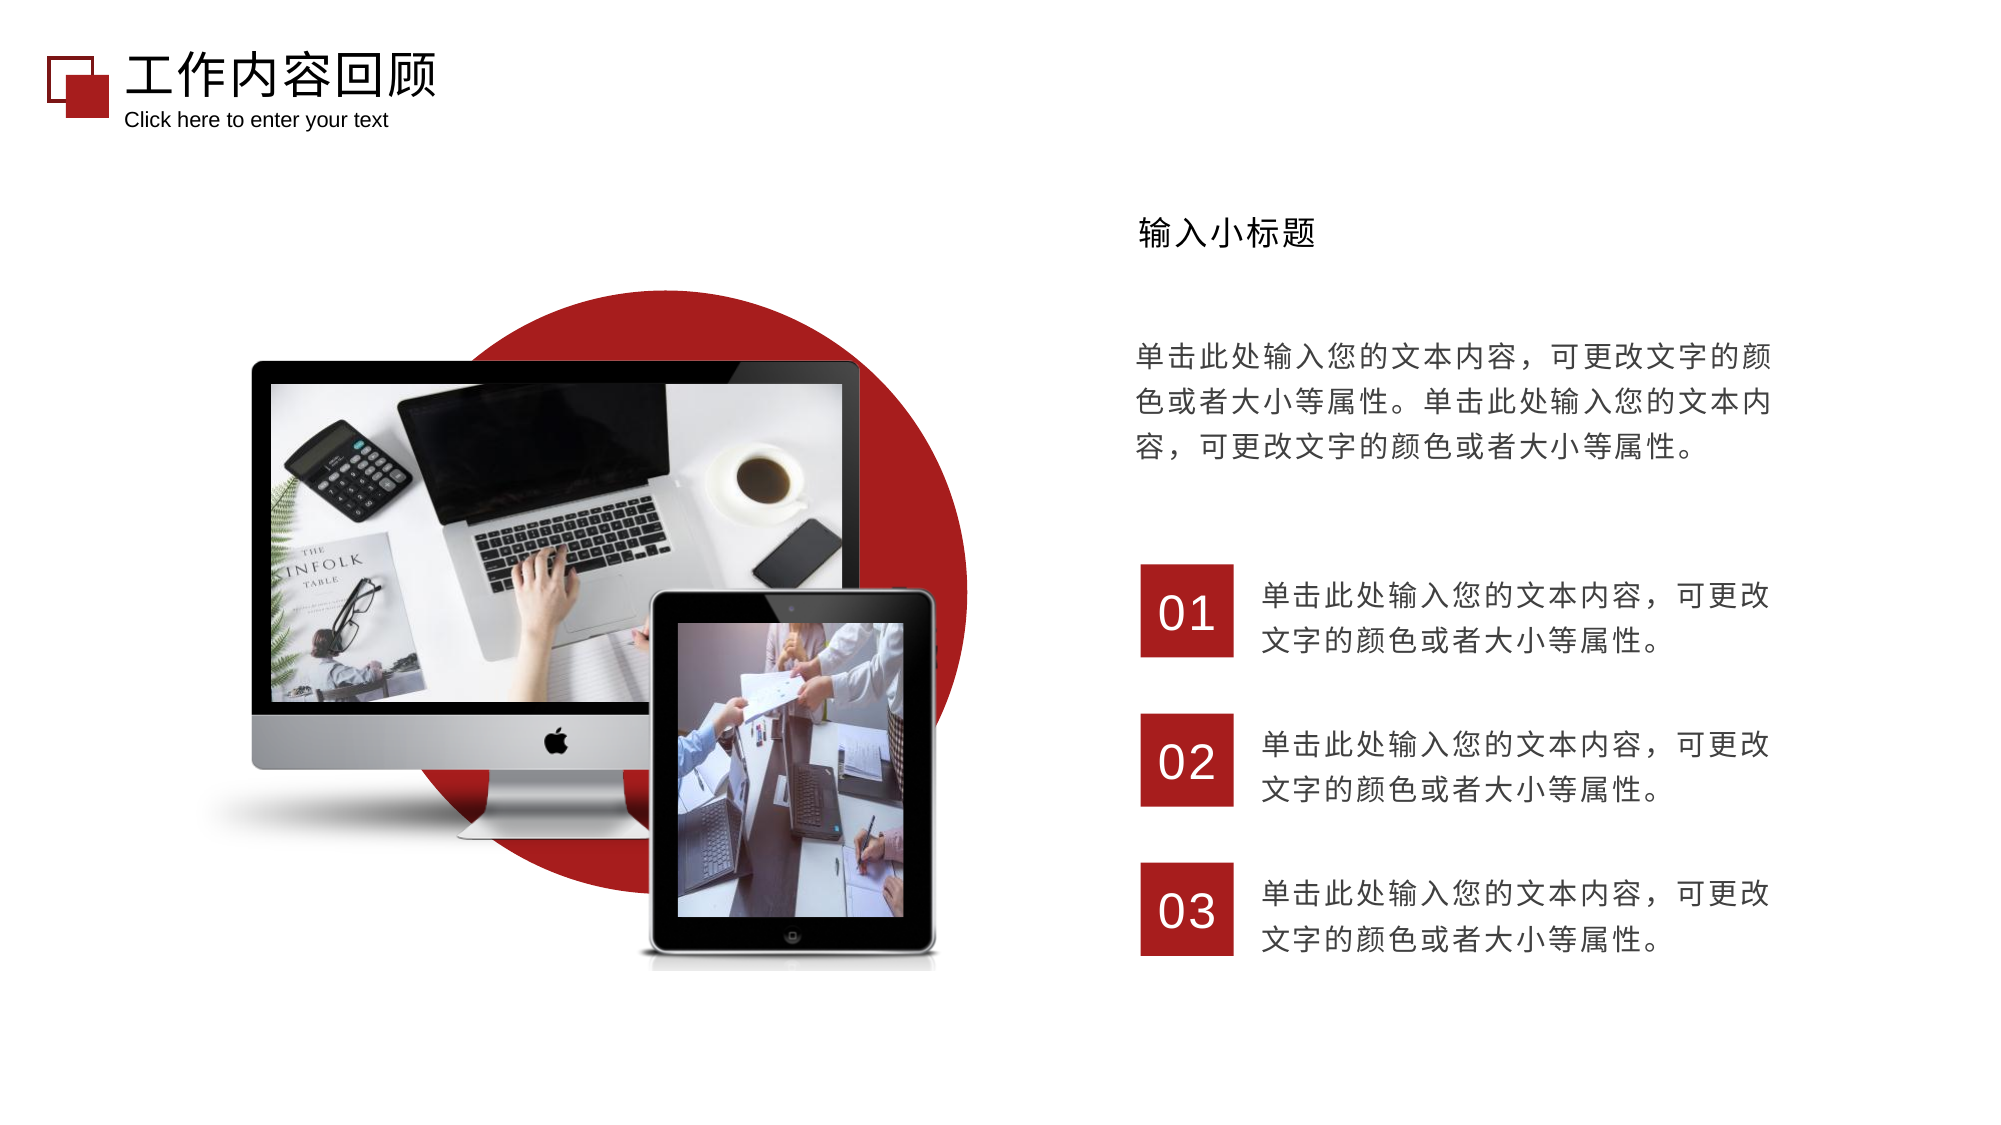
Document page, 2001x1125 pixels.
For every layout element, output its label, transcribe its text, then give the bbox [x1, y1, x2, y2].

text_box [915, 420, 969, 696]
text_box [194, 335, 915, 882]
text_box [577, 882, 631, 894]
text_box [631, 576, 950, 971]
text_box 输入小标题 [1123, 204, 1331, 259]
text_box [49, 36, 470, 137]
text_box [1139, 559, 1808, 961]
text_box 单击此处输入您的文本内容，可更改文字的颜色或者大小等属性。单击此处输入您的文本内容，可更改文字的颜色或者大小等属性。 [1121, 320, 1819, 472]
text_box [505, 289, 826, 335]
